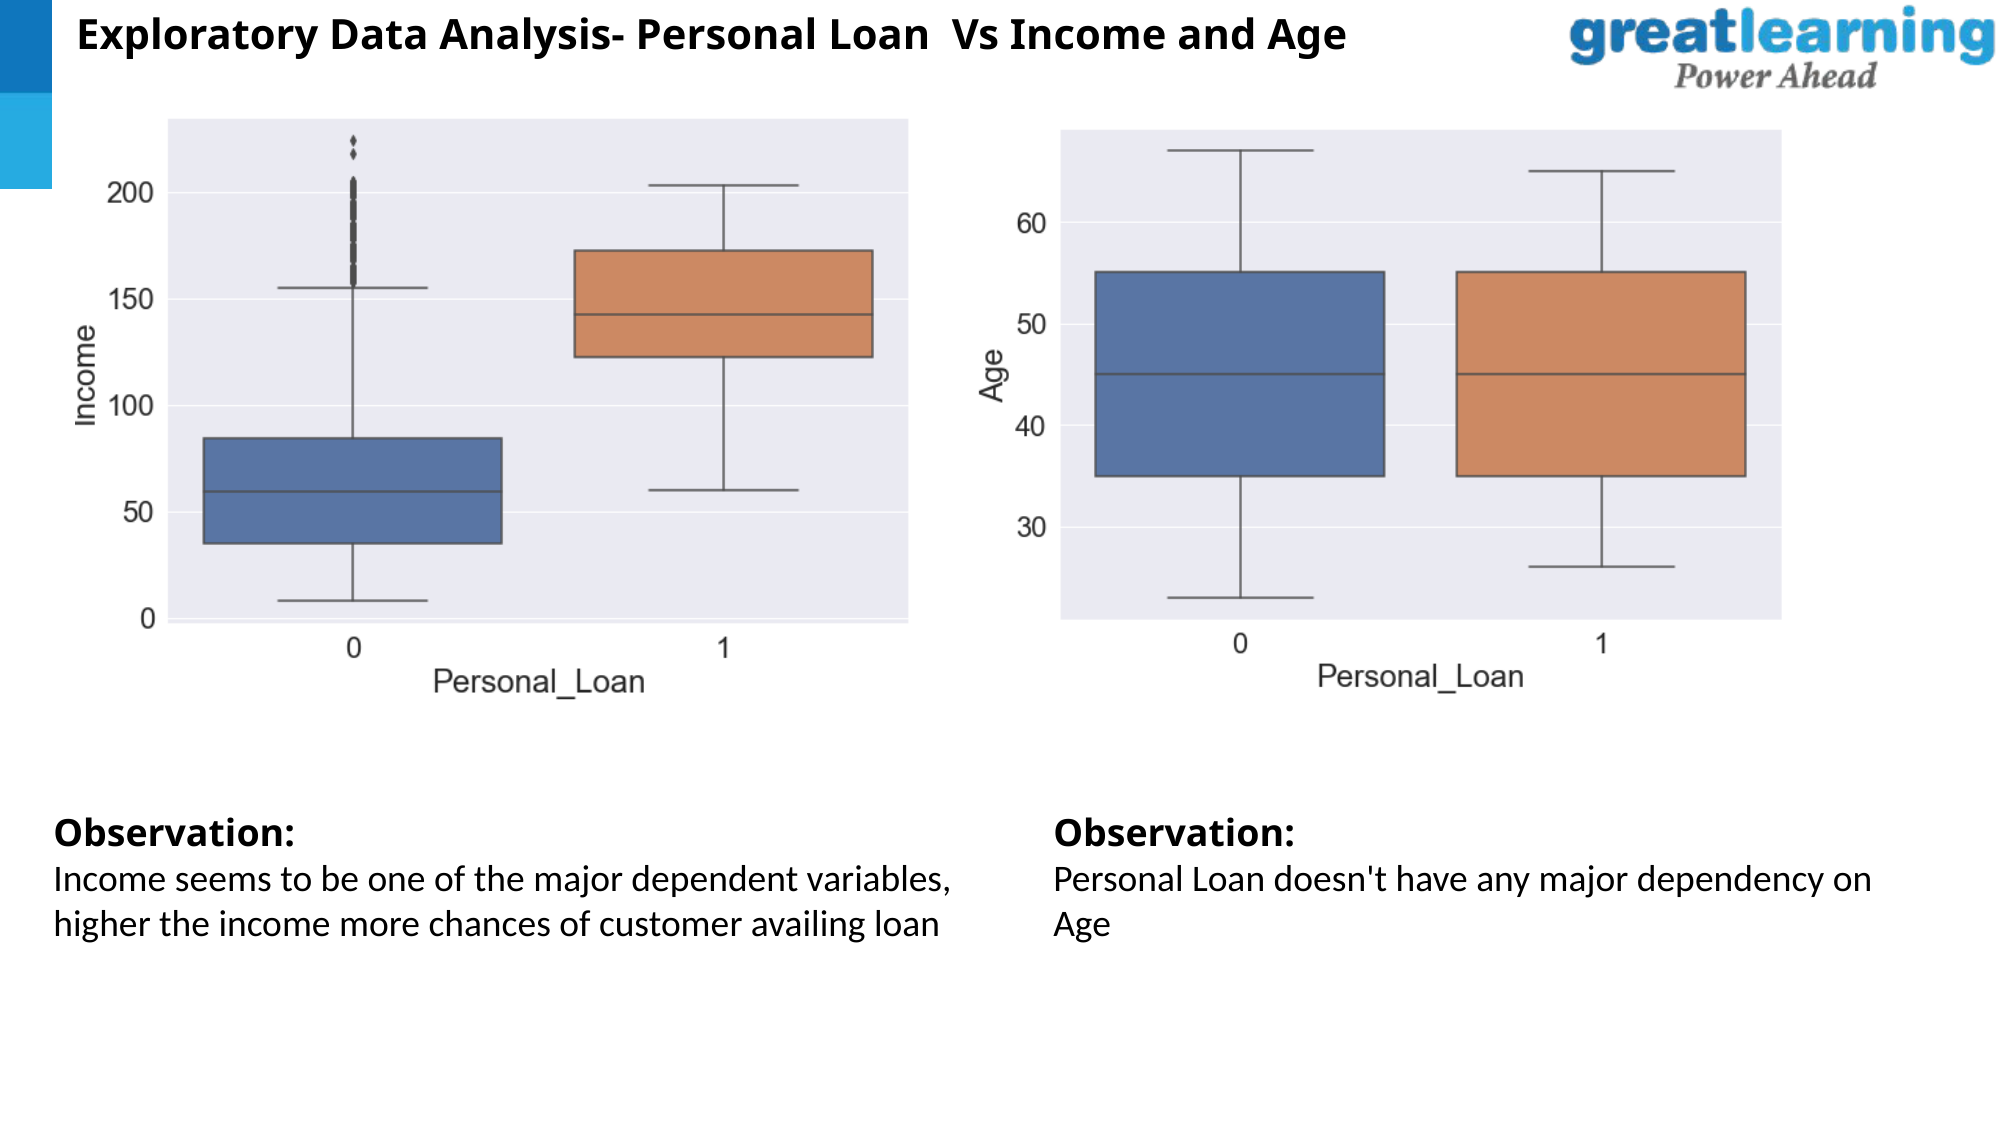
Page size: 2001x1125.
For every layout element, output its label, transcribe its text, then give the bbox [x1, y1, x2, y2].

picture [0, 94, 52, 190]
text_box Exploratory Data Analysis- Personal Loan Vs Income and Age [61, 0, 1557, 65]
picture [1557, 0, 2000, 108]
text_box Observation: Income seems to be one of the major dependent variables, higher the income more chances of customer availing loan [38, 801, 1039, 997]
picture [75, 107, 1844, 710]
text_box Observation: Personal Loan doesn't have any major dependency on Age [1039, 801, 1895, 997]
picture [0, 0, 52, 91]
